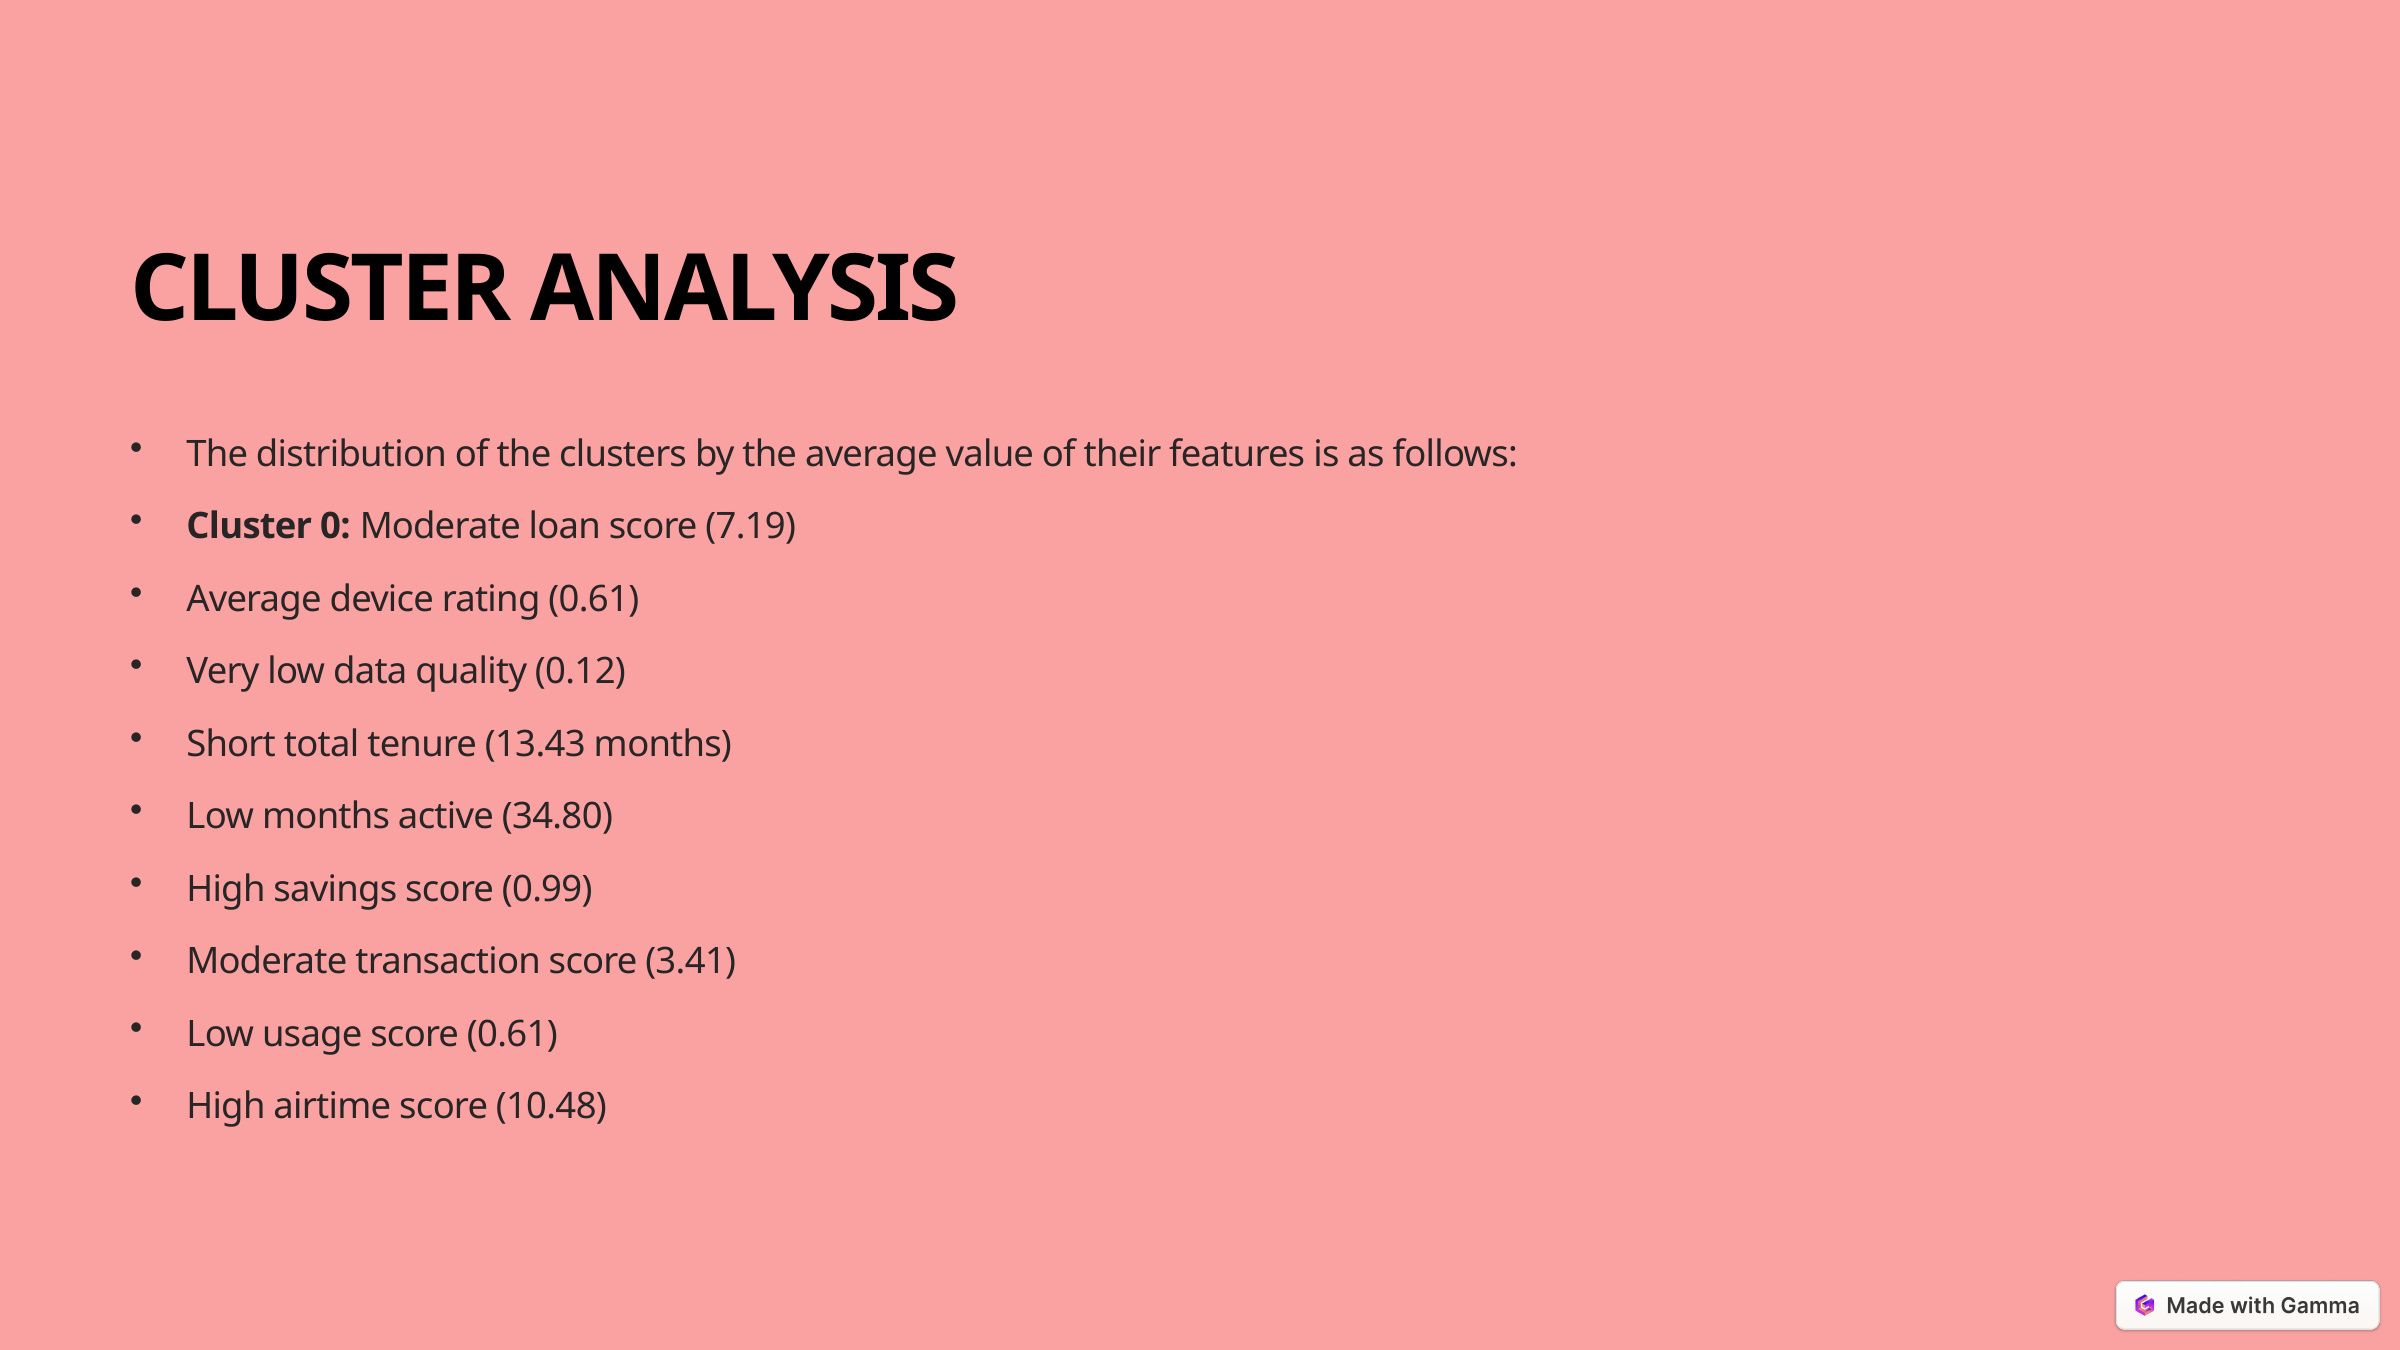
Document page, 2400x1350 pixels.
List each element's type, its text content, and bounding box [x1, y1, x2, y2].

text_box CLUSTER ANALYSIS [130, 223, 1061, 340]
text_box Short total tenure (13.43 months) [130, 704, 2270, 764]
text_box Very low data quality (0.12) [130, 631, 2270, 692]
text_box Low months active (34.80) [130, 776, 2270, 837]
text_box Moderate transaction score (3.41) [130, 921, 2270, 982]
text_box Cluster 0: Moderate loan score (7.19) [130, 486, 2270, 547]
picture [2106, 1271, 2389, 1339]
text_box High savings score (0.99) [130, 849, 2270, 909]
text_box Average device rating (0.61) [130, 559, 2270, 619]
text_box High airtime score (10.48) [130, 1066, 2270, 1127]
text_box Low usage score (0.61) [130, 994, 2270, 1054]
text_box The distribution of the clusters by the average value of their features is as follows: [130, 414, 2270, 474]
